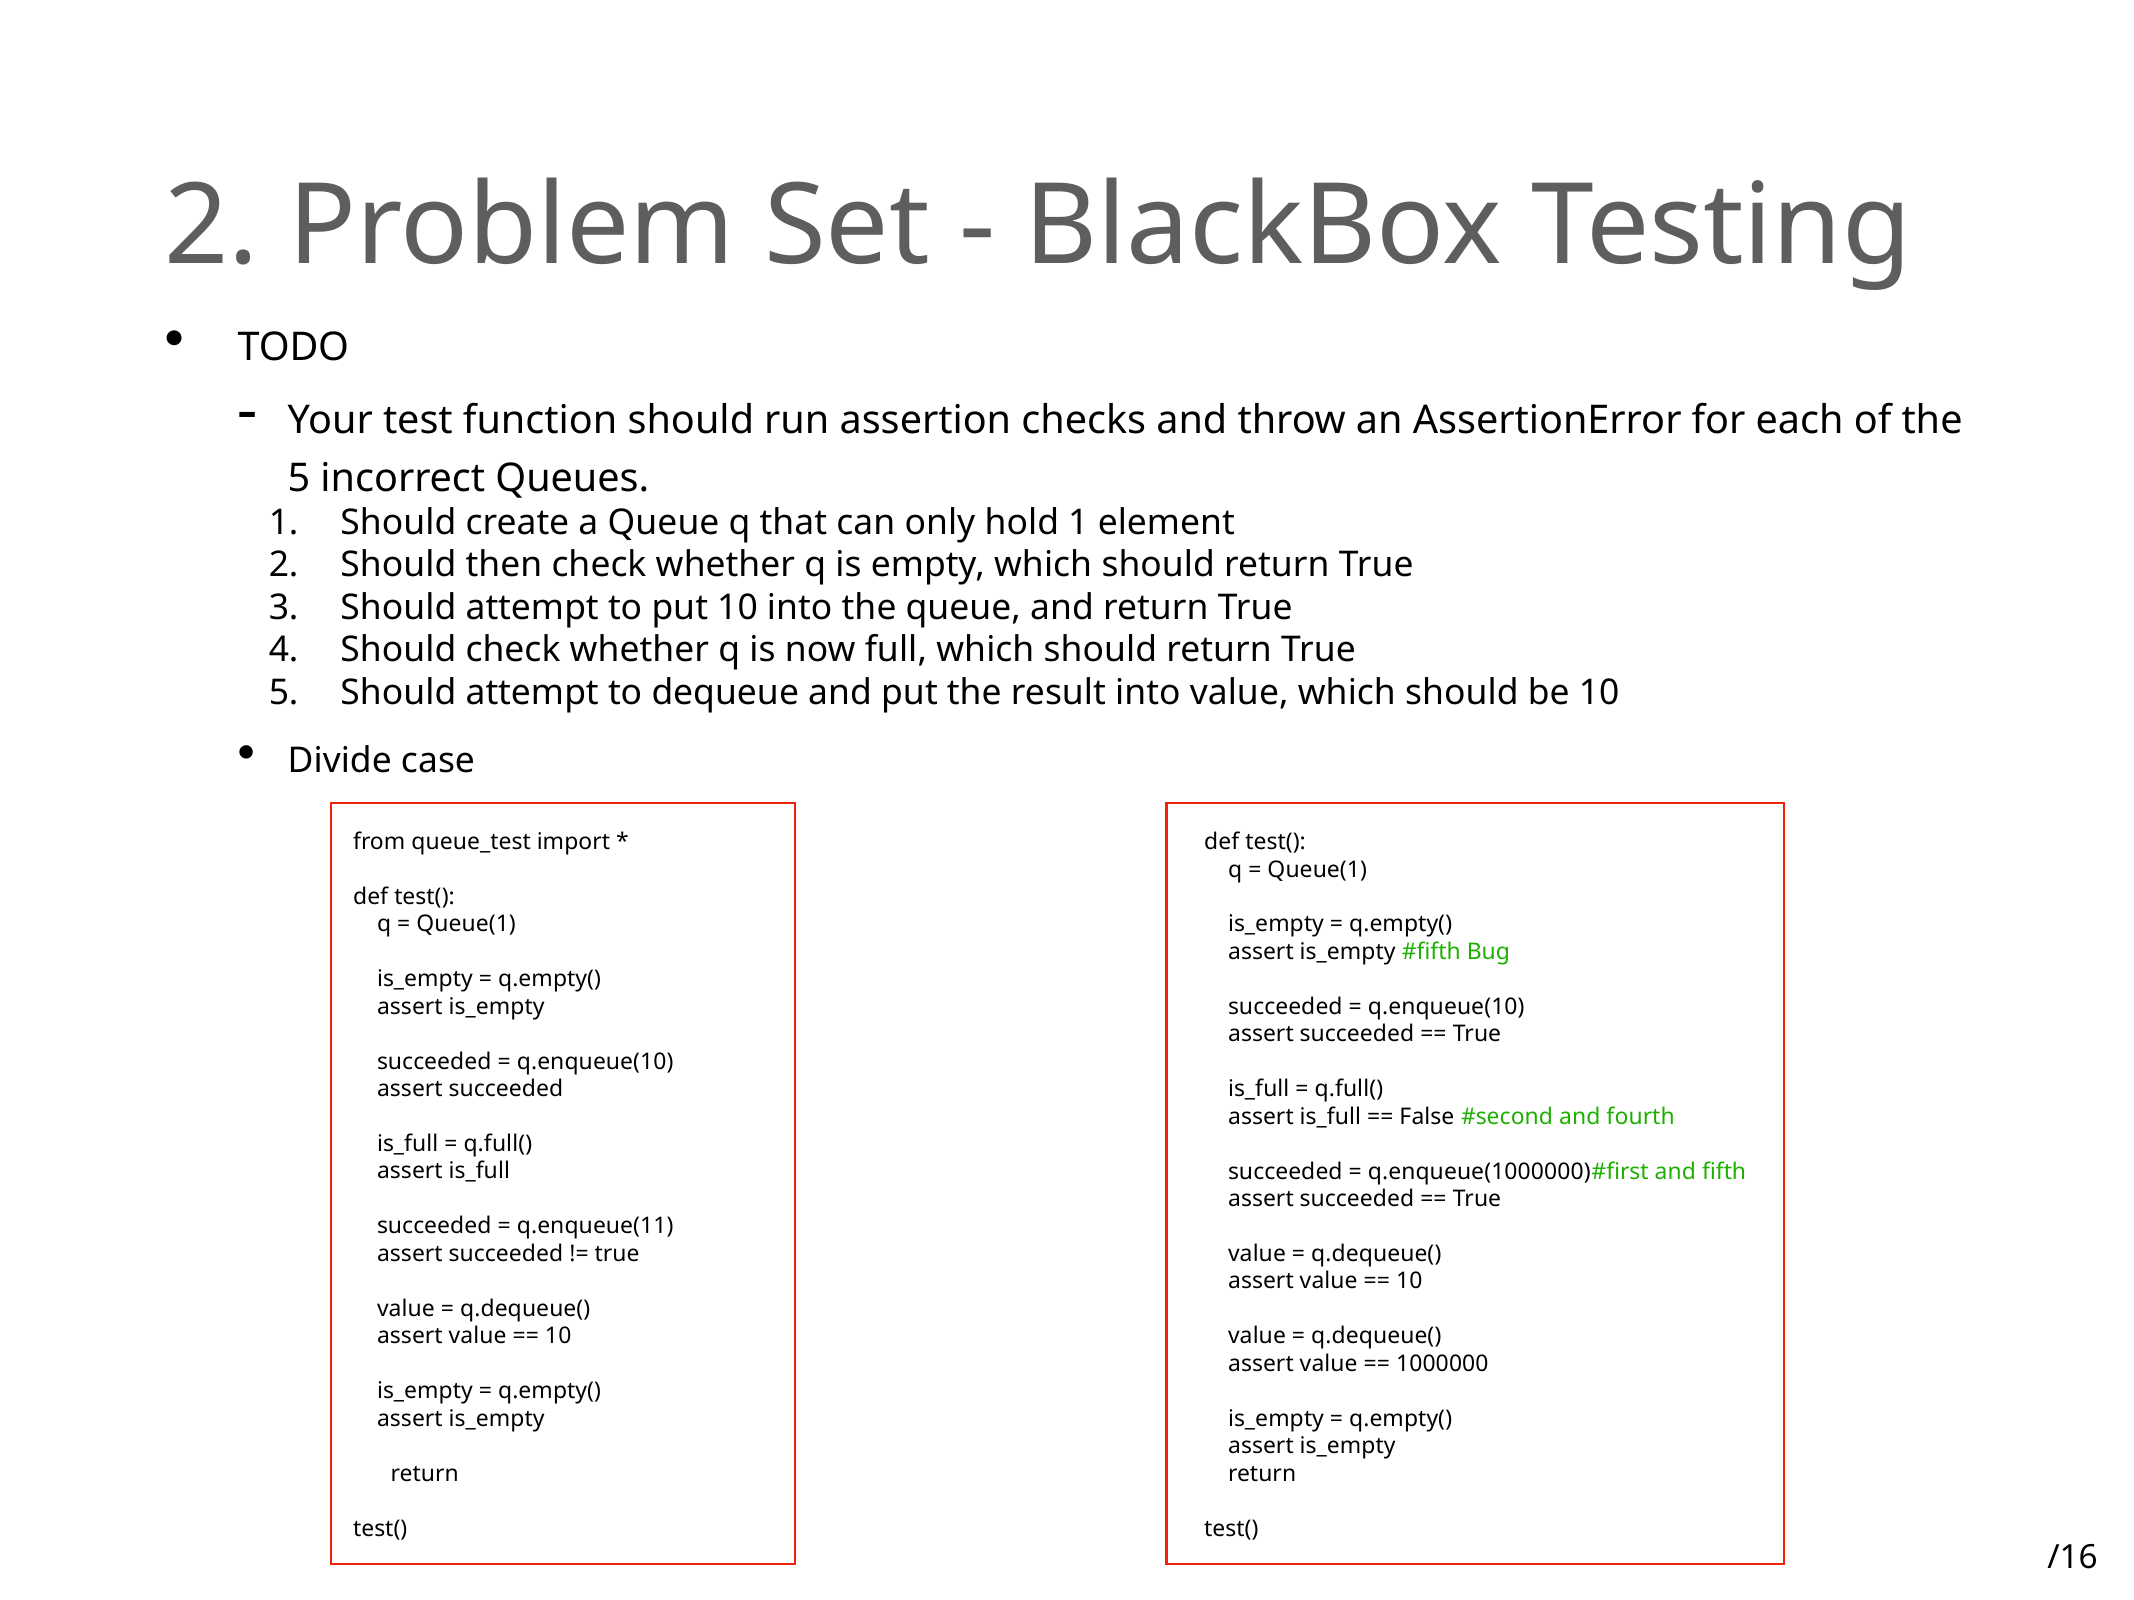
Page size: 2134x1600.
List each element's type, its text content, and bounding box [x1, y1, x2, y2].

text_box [1166, 802, 1785, 1565]
title 2. Problem Set - BlackBox Testing [155, 41, 1978, 397]
slide_number [2000, 1526, 2057, 1582]
text_box TODO Your test function should run assertion checks and throw an AssertionError for each of the 5 incorrect Queues. Should create a Queue q that can only hold 1 element Should then check whether q is empty, which should return True Should attempt to put 10 into the queue, and return True Should check whether q is now full, which should return True Should attempt to dequeue and put the result into value, which should be 10 Divide case [156, 312, 1978, 788]
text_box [331, 802, 795, 1565]
